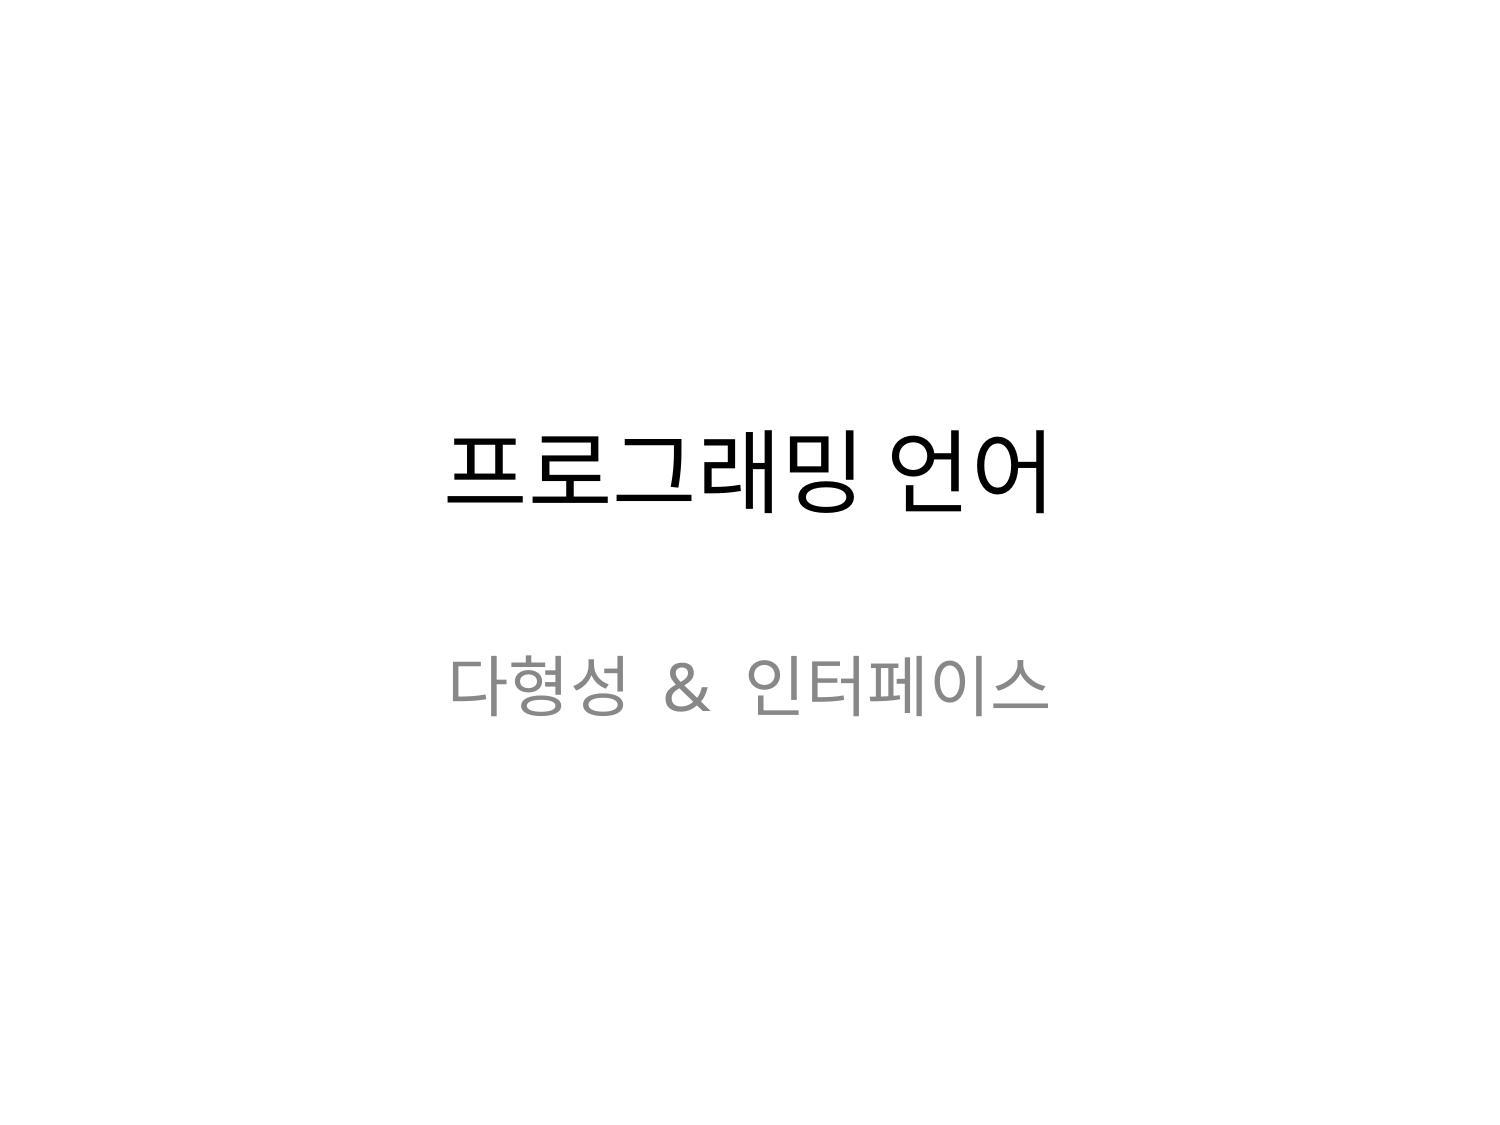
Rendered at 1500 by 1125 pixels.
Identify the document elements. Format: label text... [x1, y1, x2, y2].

title 프로그래밍 언어 [112, 349, 1388, 591]
subtitle 다형성 & 인터페이스 [225, 637, 1275, 925]
